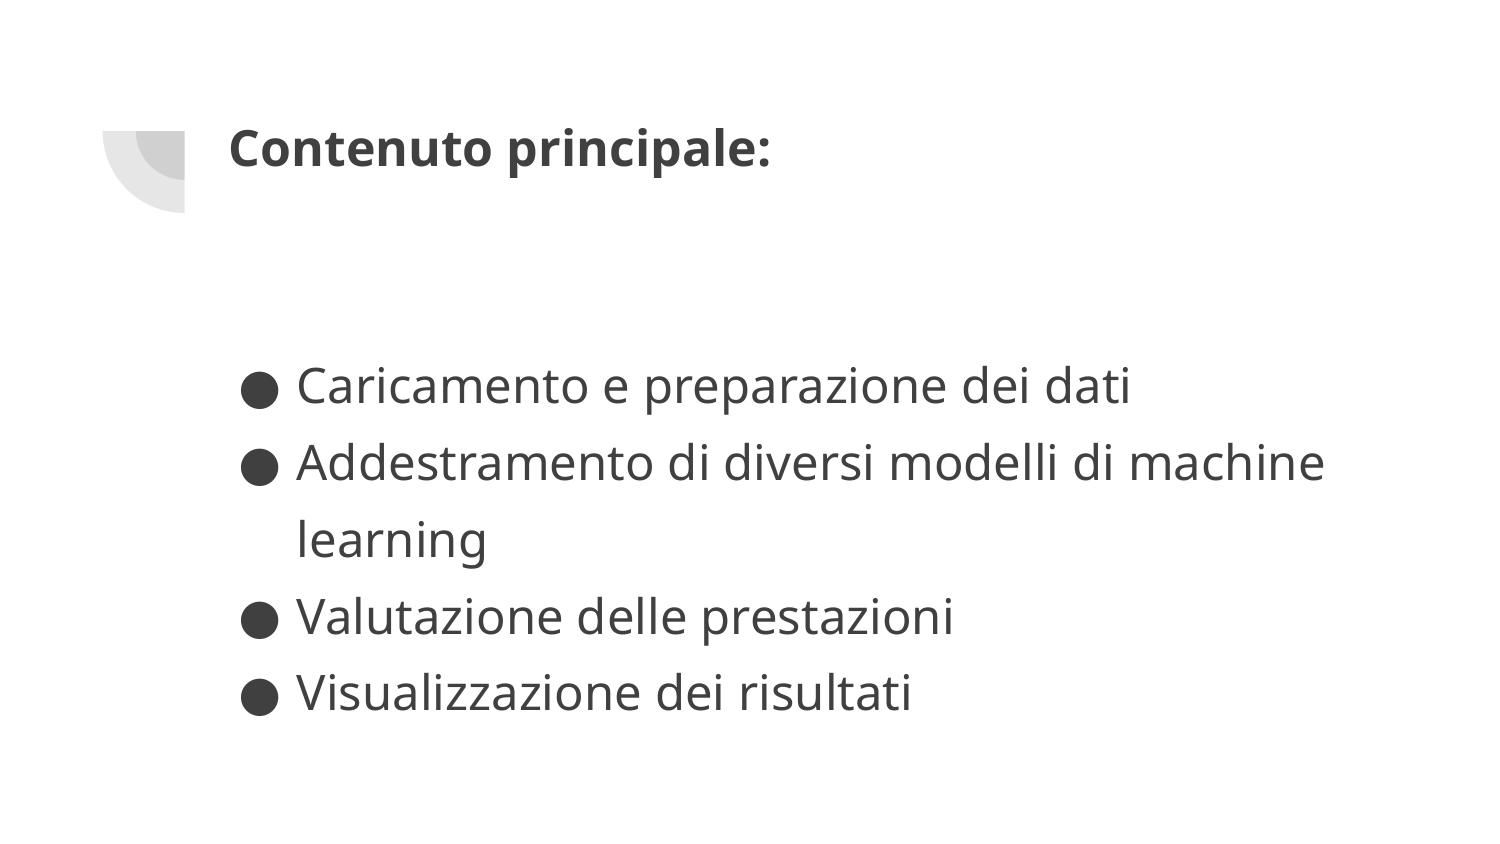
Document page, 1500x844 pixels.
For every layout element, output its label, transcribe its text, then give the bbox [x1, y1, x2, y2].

title Contenuto principale: [213, 98, 1368, 263]
list Caricamento e preparazione dei dati Addestramento di diversi modelli di machine learning Valutazione delle prestazioni Visualizzazione dei risultati [213, 326, 1368, 744]
